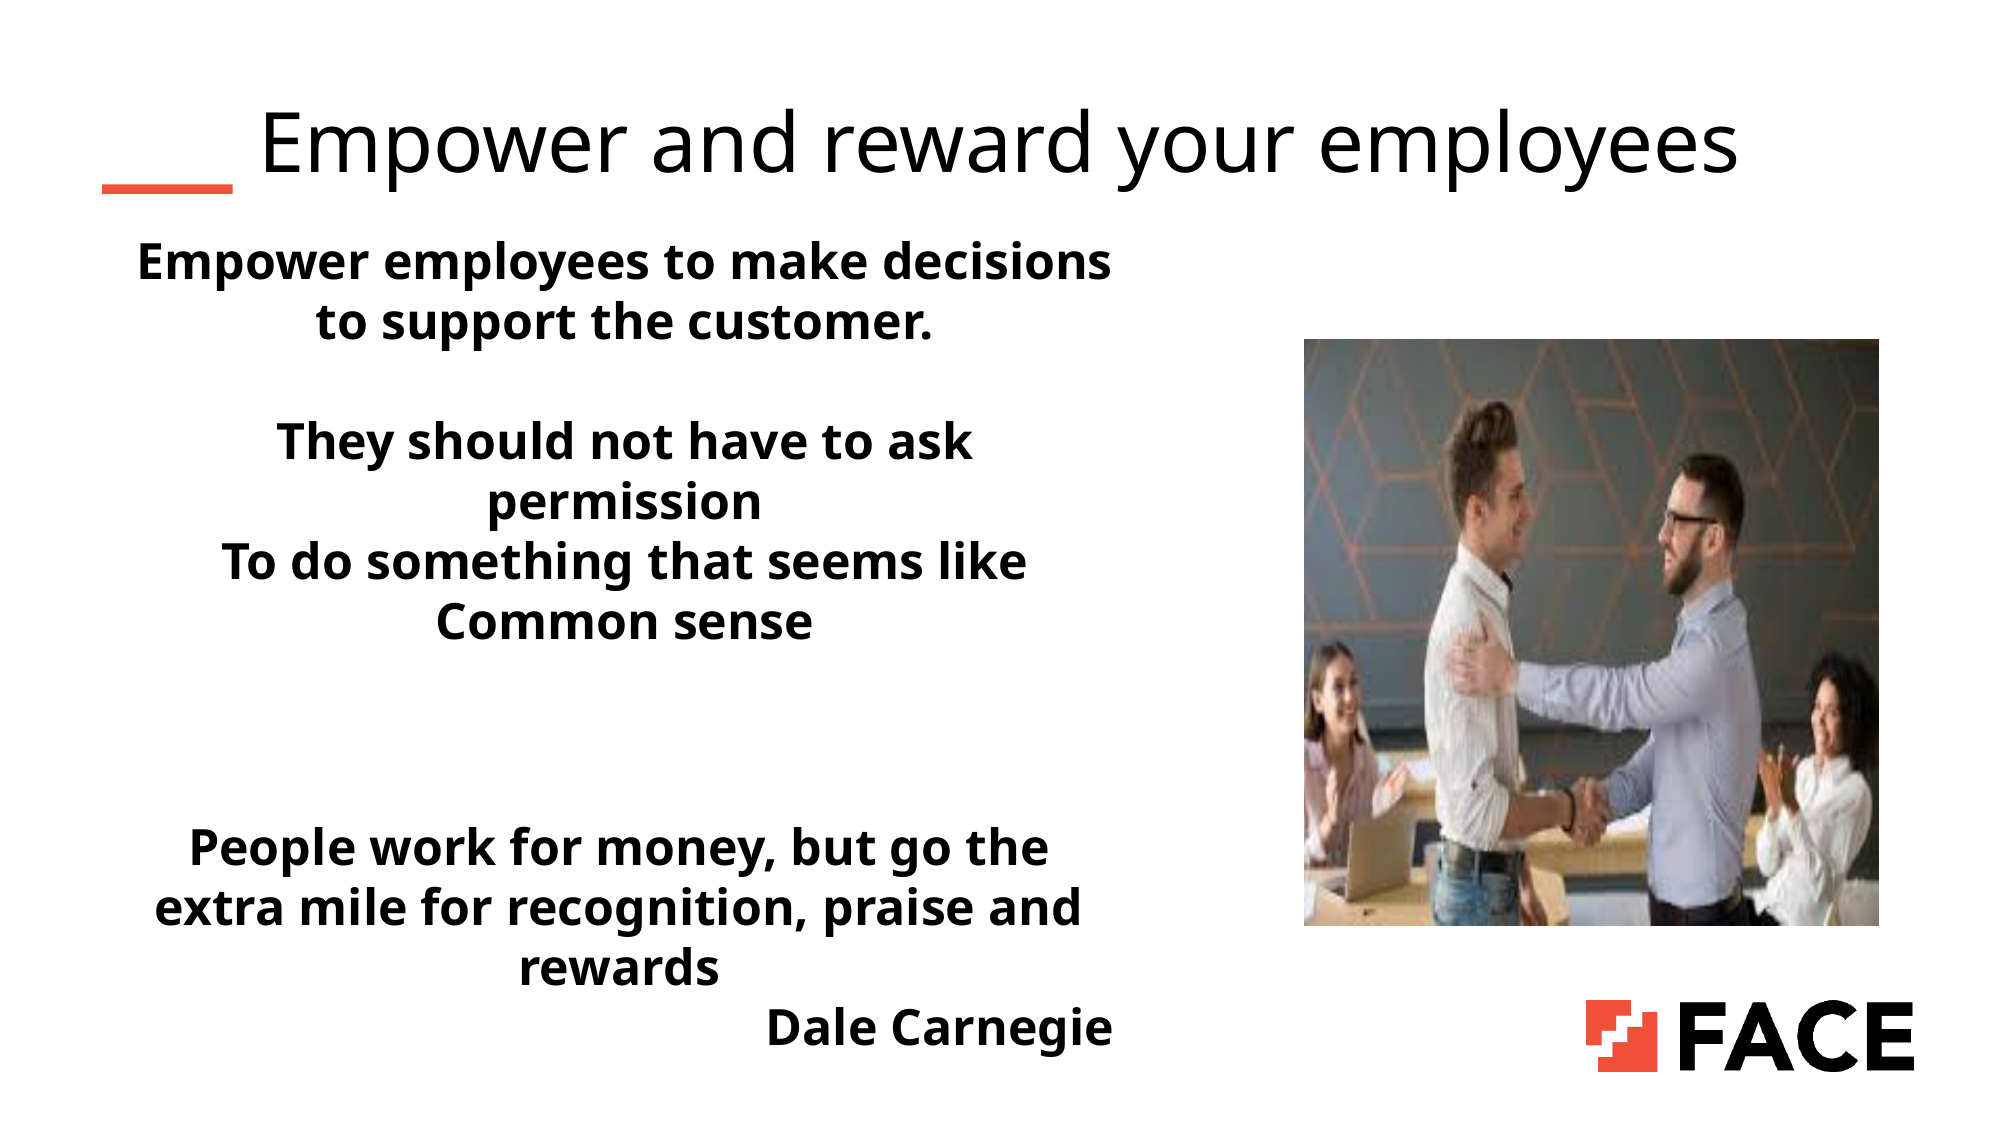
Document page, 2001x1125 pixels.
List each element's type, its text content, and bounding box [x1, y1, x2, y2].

text_box People work for money, but go the extra mile for recognition, praise and rewards Dale Carnegie [109, 808, 1129, 1064]
picture [1304, 339, 1880, 926]
text_box Empower employees to make decisions to support the customer. They should not have to ask permission To do something that seems like Common sense [121, 222, 1129, 718]
picture [1586, 1000, 1915, 1072]
title Empower and reward your employees [99, 45, 1900, 233]
